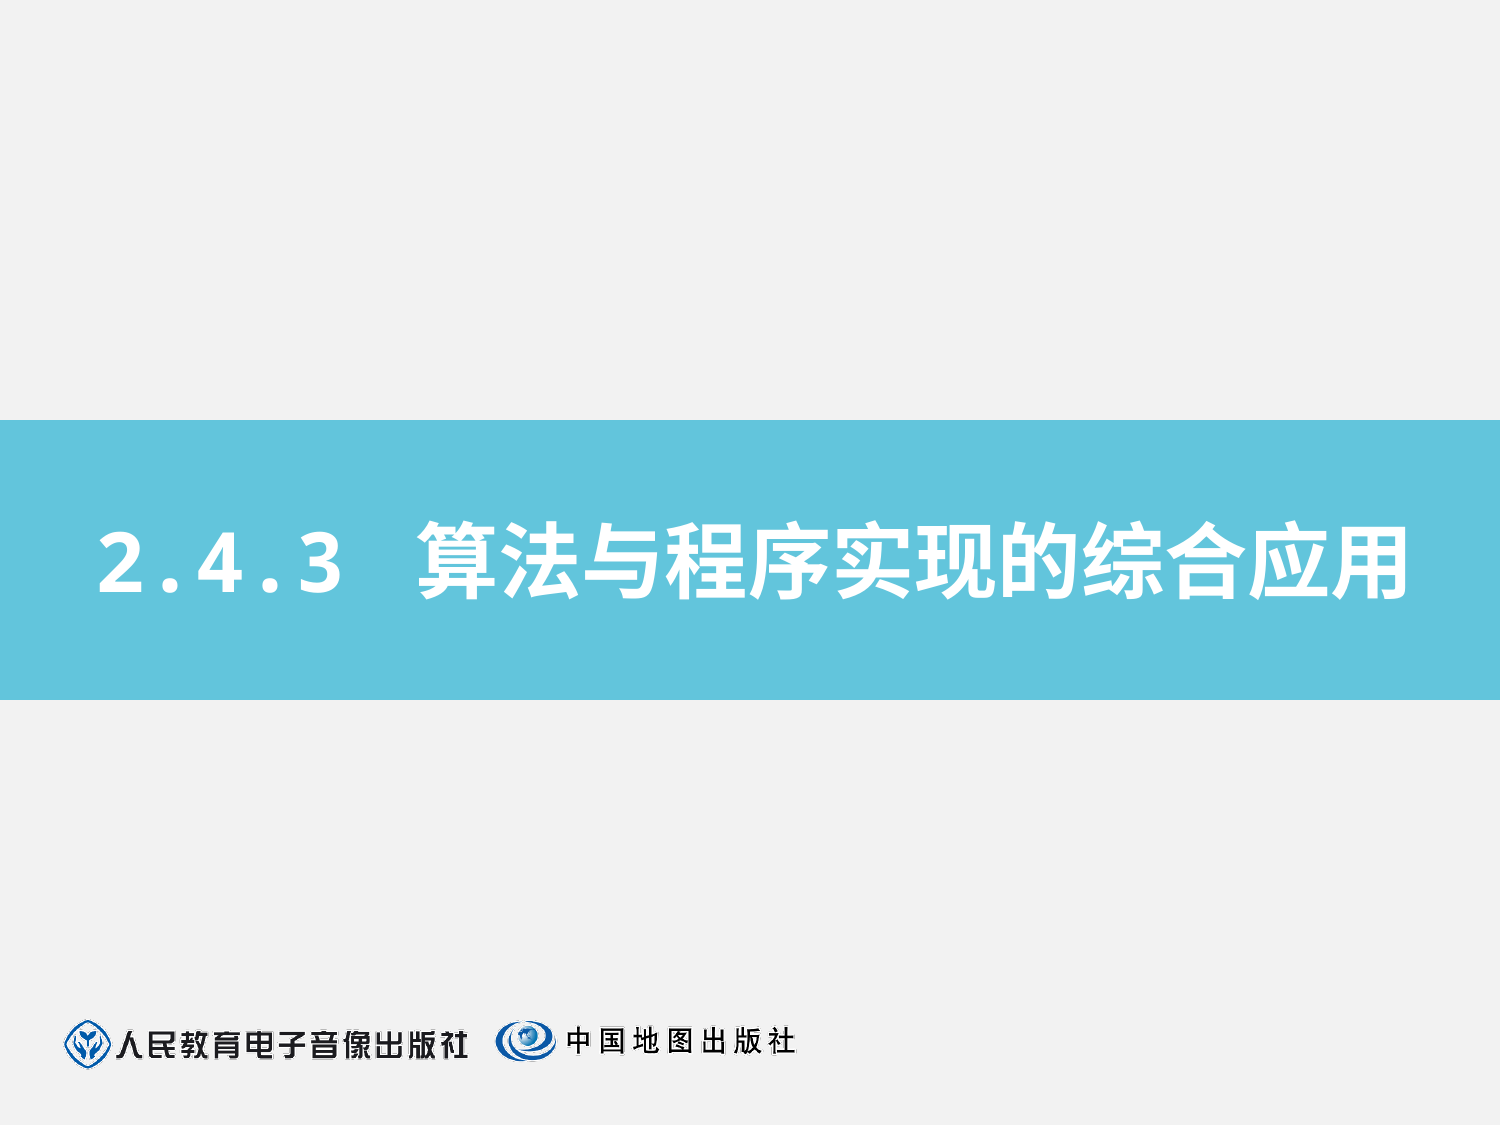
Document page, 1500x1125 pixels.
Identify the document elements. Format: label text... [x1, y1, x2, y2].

picture [49, 1012, 869, 1070]
text_box [0, 419, 1500, 701]
text_box 2.4.3 算法与程序实现的综合应用 [62, 502, 1447, 617]
